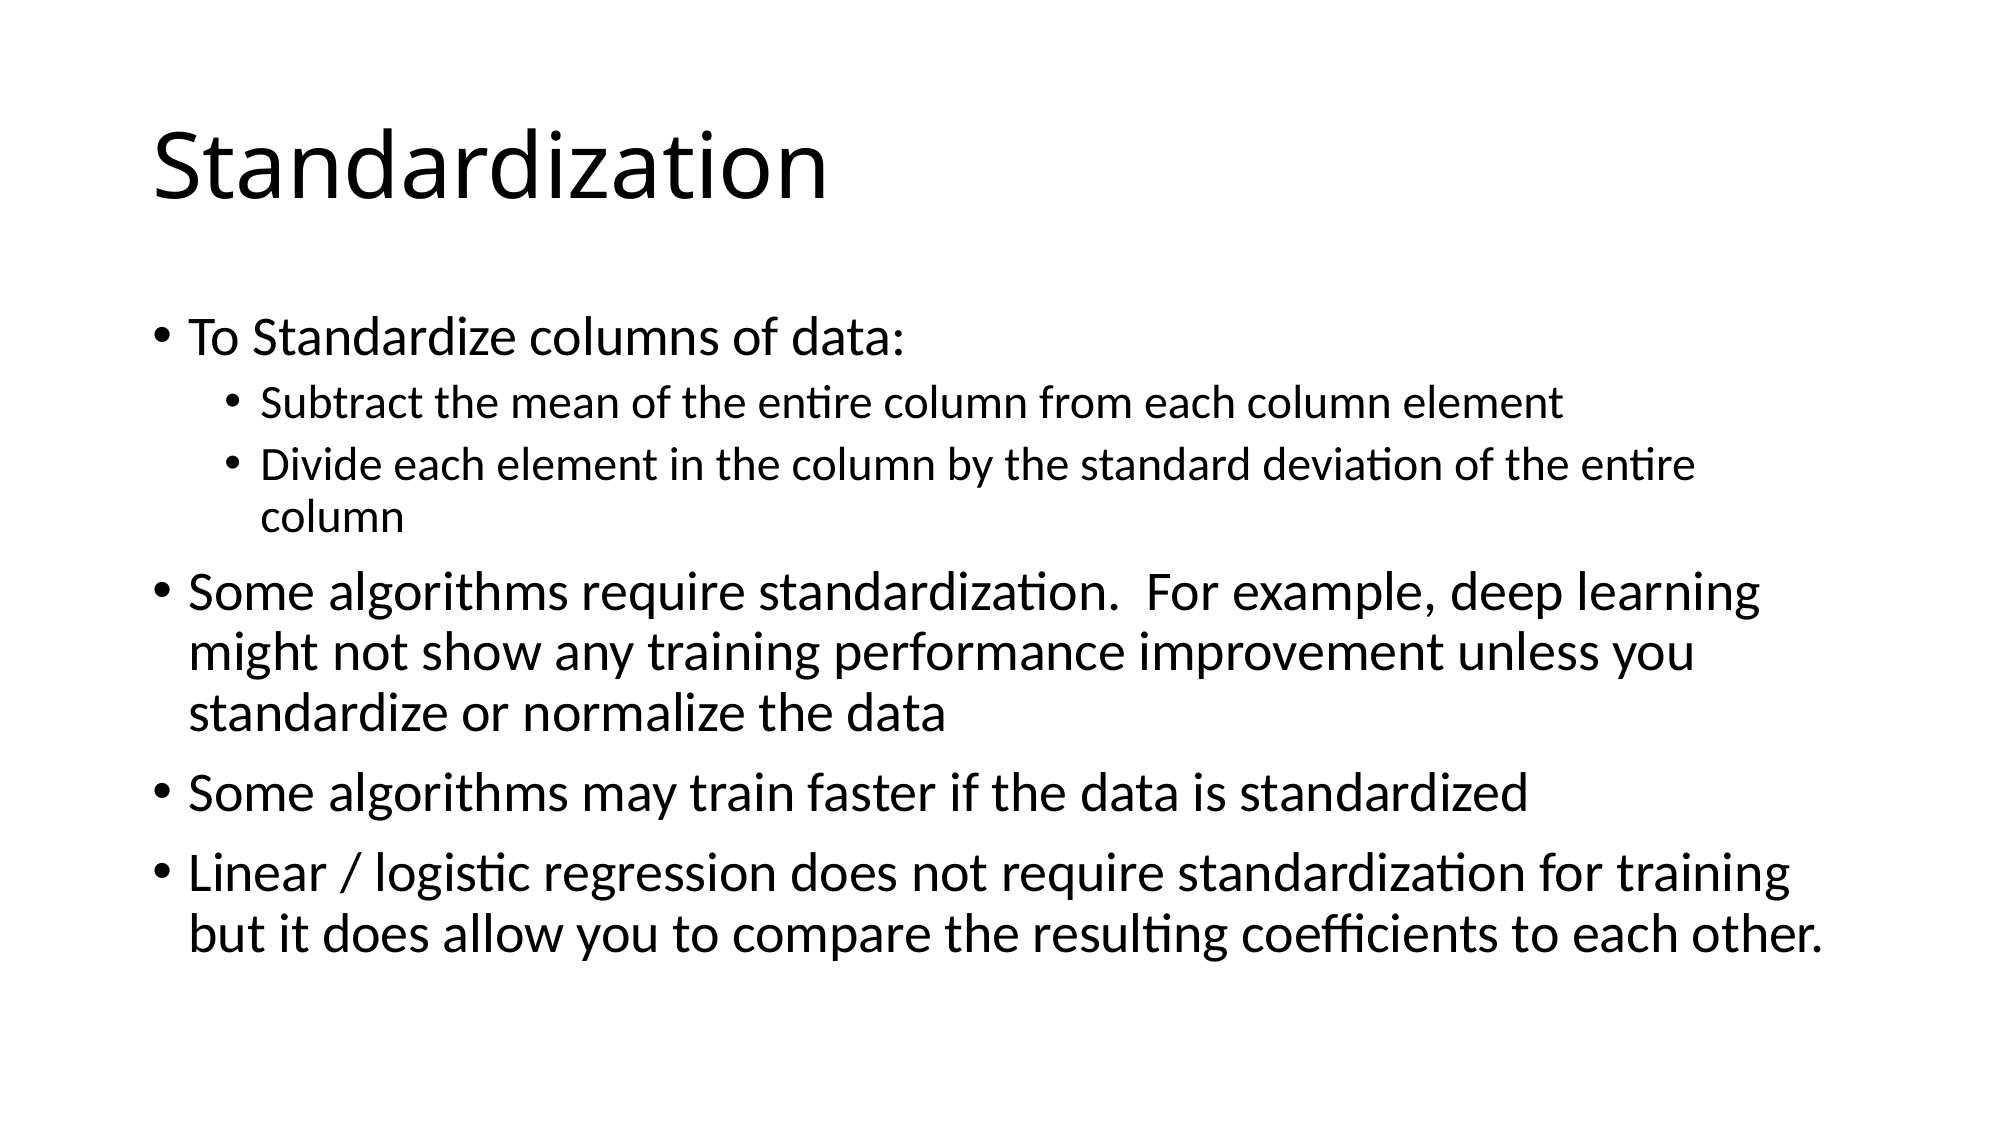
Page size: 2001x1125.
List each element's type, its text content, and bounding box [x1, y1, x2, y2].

title Standardization [137, 59, 1863, 278]
list To Standardize columns of data: Subtract the mean of the entire column from each column element Divide each element in the column by the standard deviation of the entire column Some algorithms require standardization. For example, deep learning might not show any training performance improvement unless you standardize or normalize the data Some algorithms may train faster if the data is standardized Linear / logistic regression does not require standardization for training but it does allow you to compare the resulting coefficients to each other. [137, 299, 1863, 1014]
